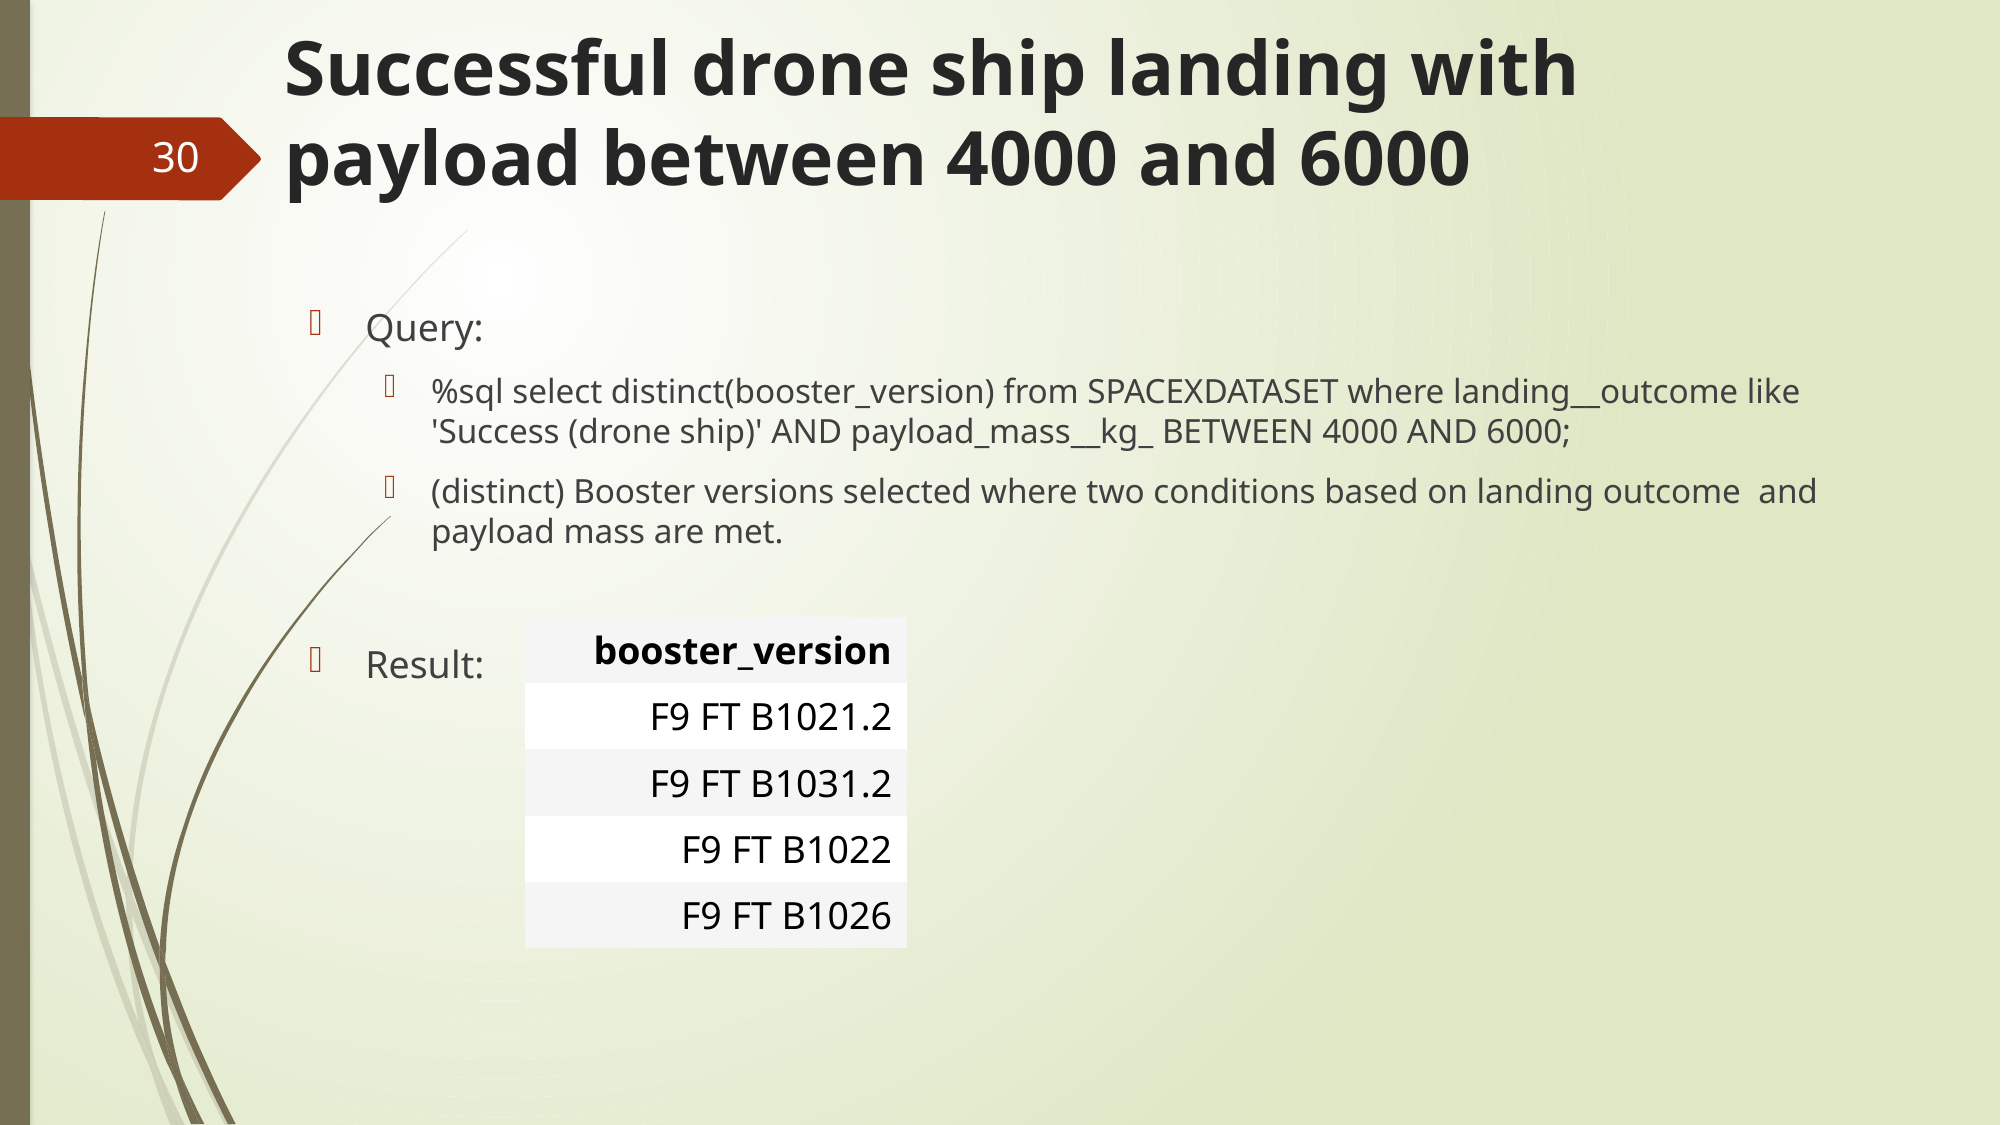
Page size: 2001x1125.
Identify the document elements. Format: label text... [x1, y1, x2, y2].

table_cell F9 FT B1026 [525, 882, 907, 948]
slide_number 30 [87, 129, 216, 190]
list Query: %sql select distinct(booster_version) from SPACEXDATASET where landing__outcome like 'Success (drone ship)' AND payload_mass__kg_ BETWEEN 4000 AND 6000; (distinct) Booster versions selected where two conditions based on landing outcome and payload mass are met. Result: [294, 230, 1888, 970]
table_cell F9 FT B1031.2 [525, 749, 907, 816]
table_cell F9 FT B1021.2 [525, 683, 907, 749]
title Successful drone ship landing with payload between 4000 and 6000 [269, 13, 1863, 231]
table_header booster_version [525, 617, 907, 683]
table_cell F9 FT B1022 [525, 816, 907, 882]
